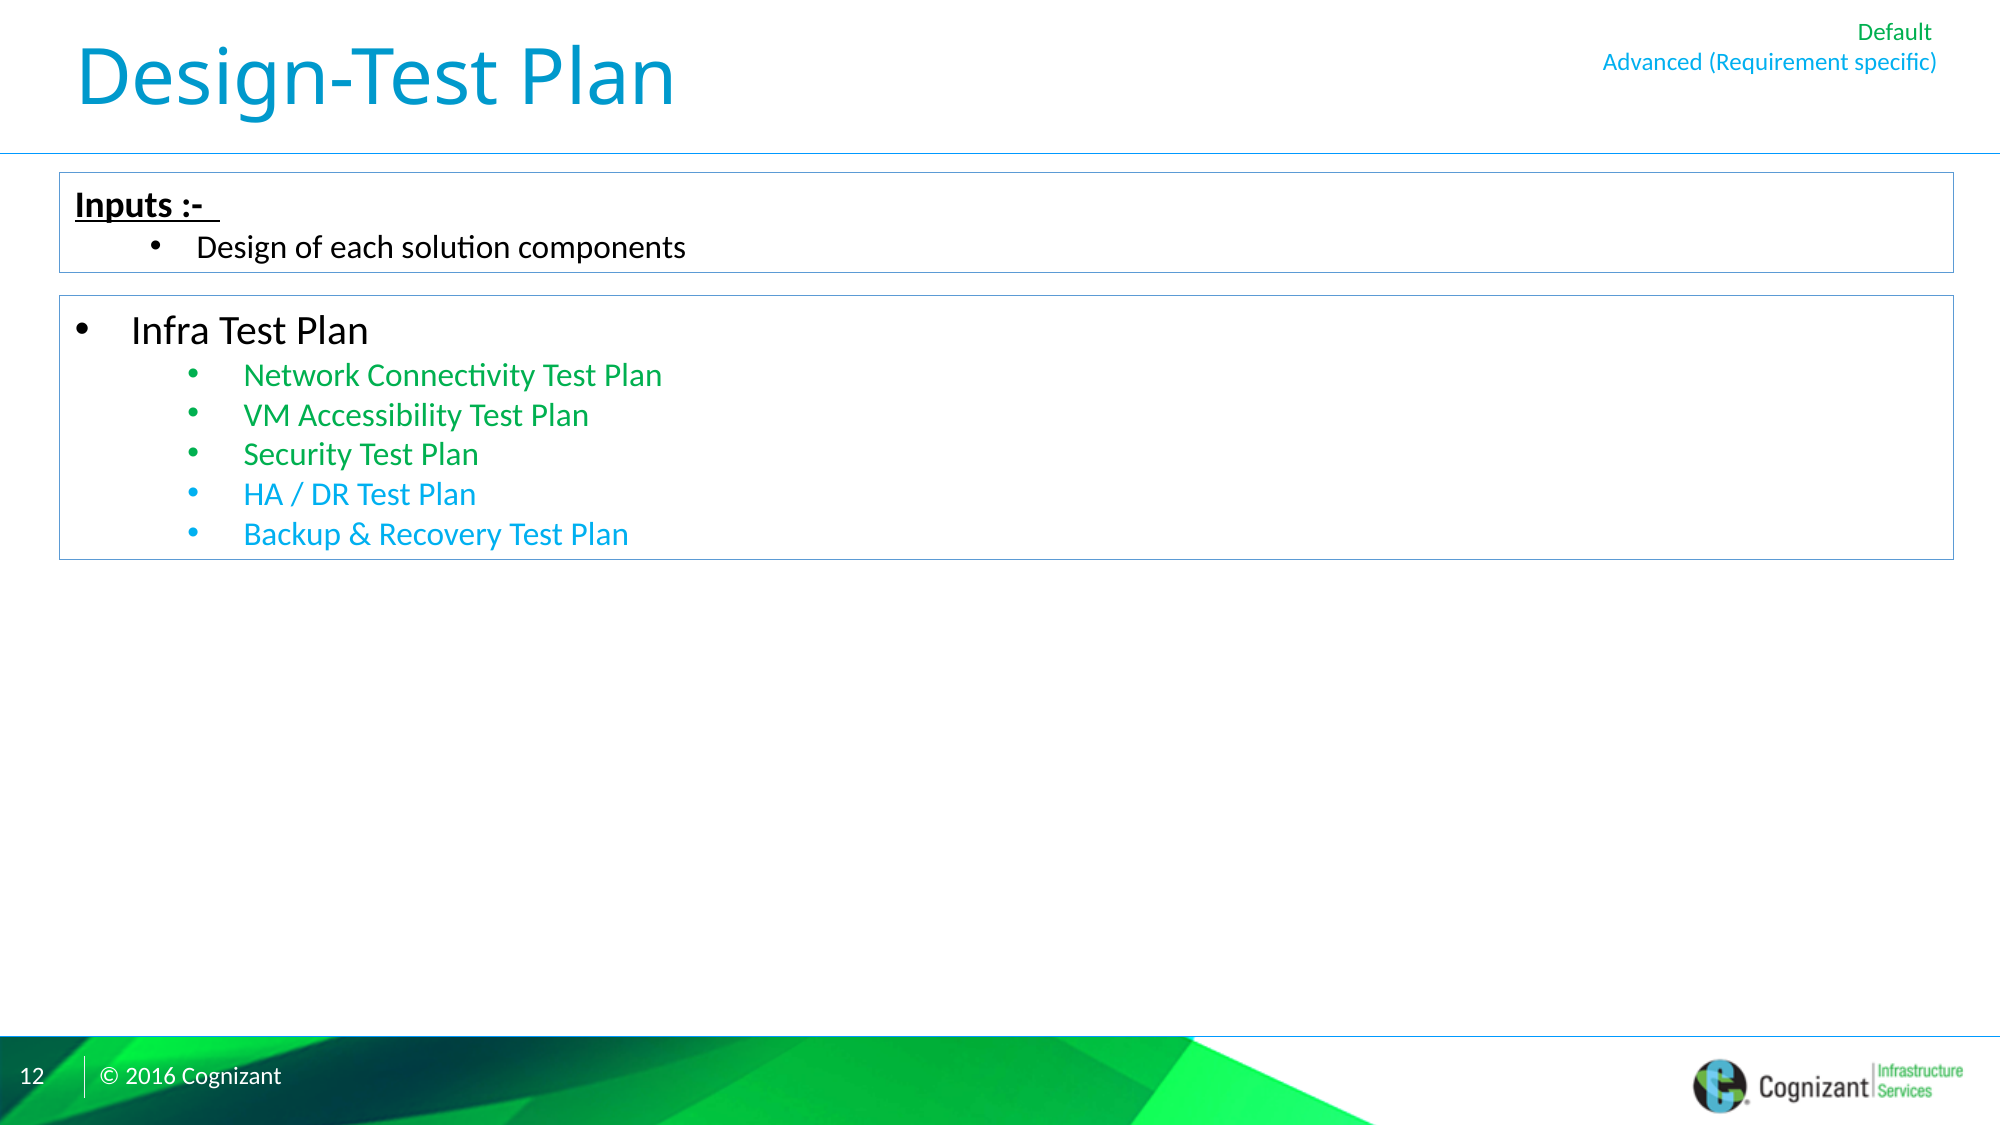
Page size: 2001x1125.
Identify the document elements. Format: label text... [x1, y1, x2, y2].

text_box Inputs :- Design of each solution components [59, 172, 1954, 273]
text_box Infra Test Plan Network Connectivity Test Plan VM Accessibility Test Plan Security Test Plan HA / DR Test Plan Backup & Recovery Test Plan [59, 295, 1954, 560]
title Design-Test Plan [60, 29, 1954, 130]
picture [0, 1037, 2000, 1125]
text_box Default Advanced (Requirement specific) [1587, 7, 1953, 83]
